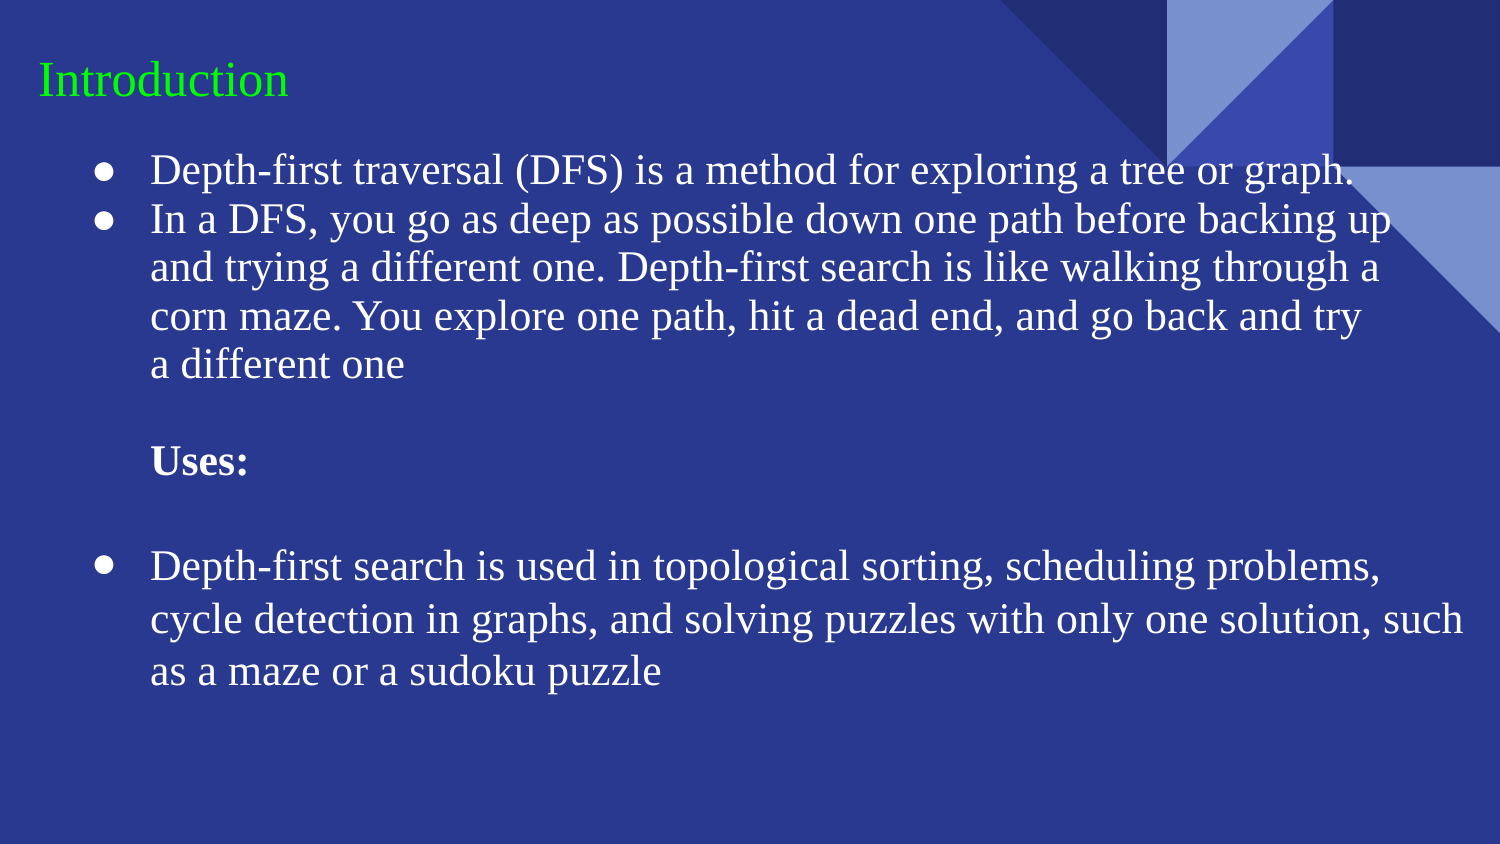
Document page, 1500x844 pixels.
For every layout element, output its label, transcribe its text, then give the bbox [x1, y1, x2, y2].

title Introduction [23, 35, 538, 123]
subtitle Depth-first traversal (DFS) is a method for exploring a tree or graph. In a DFS, you go as deep as possible down one path before backing up and trying a different one. Depth-first search is like walking through a corn maze. You explore one path, hit a dead end, and go back and try a different one [60, 130, 1409, 364]
text_box Uses: Depth-first search is used in topological sorting, scheduling problems, cycle detection in graphs, and solving puzzles with only one solution, such as a maze or a sudoku puzzle [60, 364, 1488, 710]
